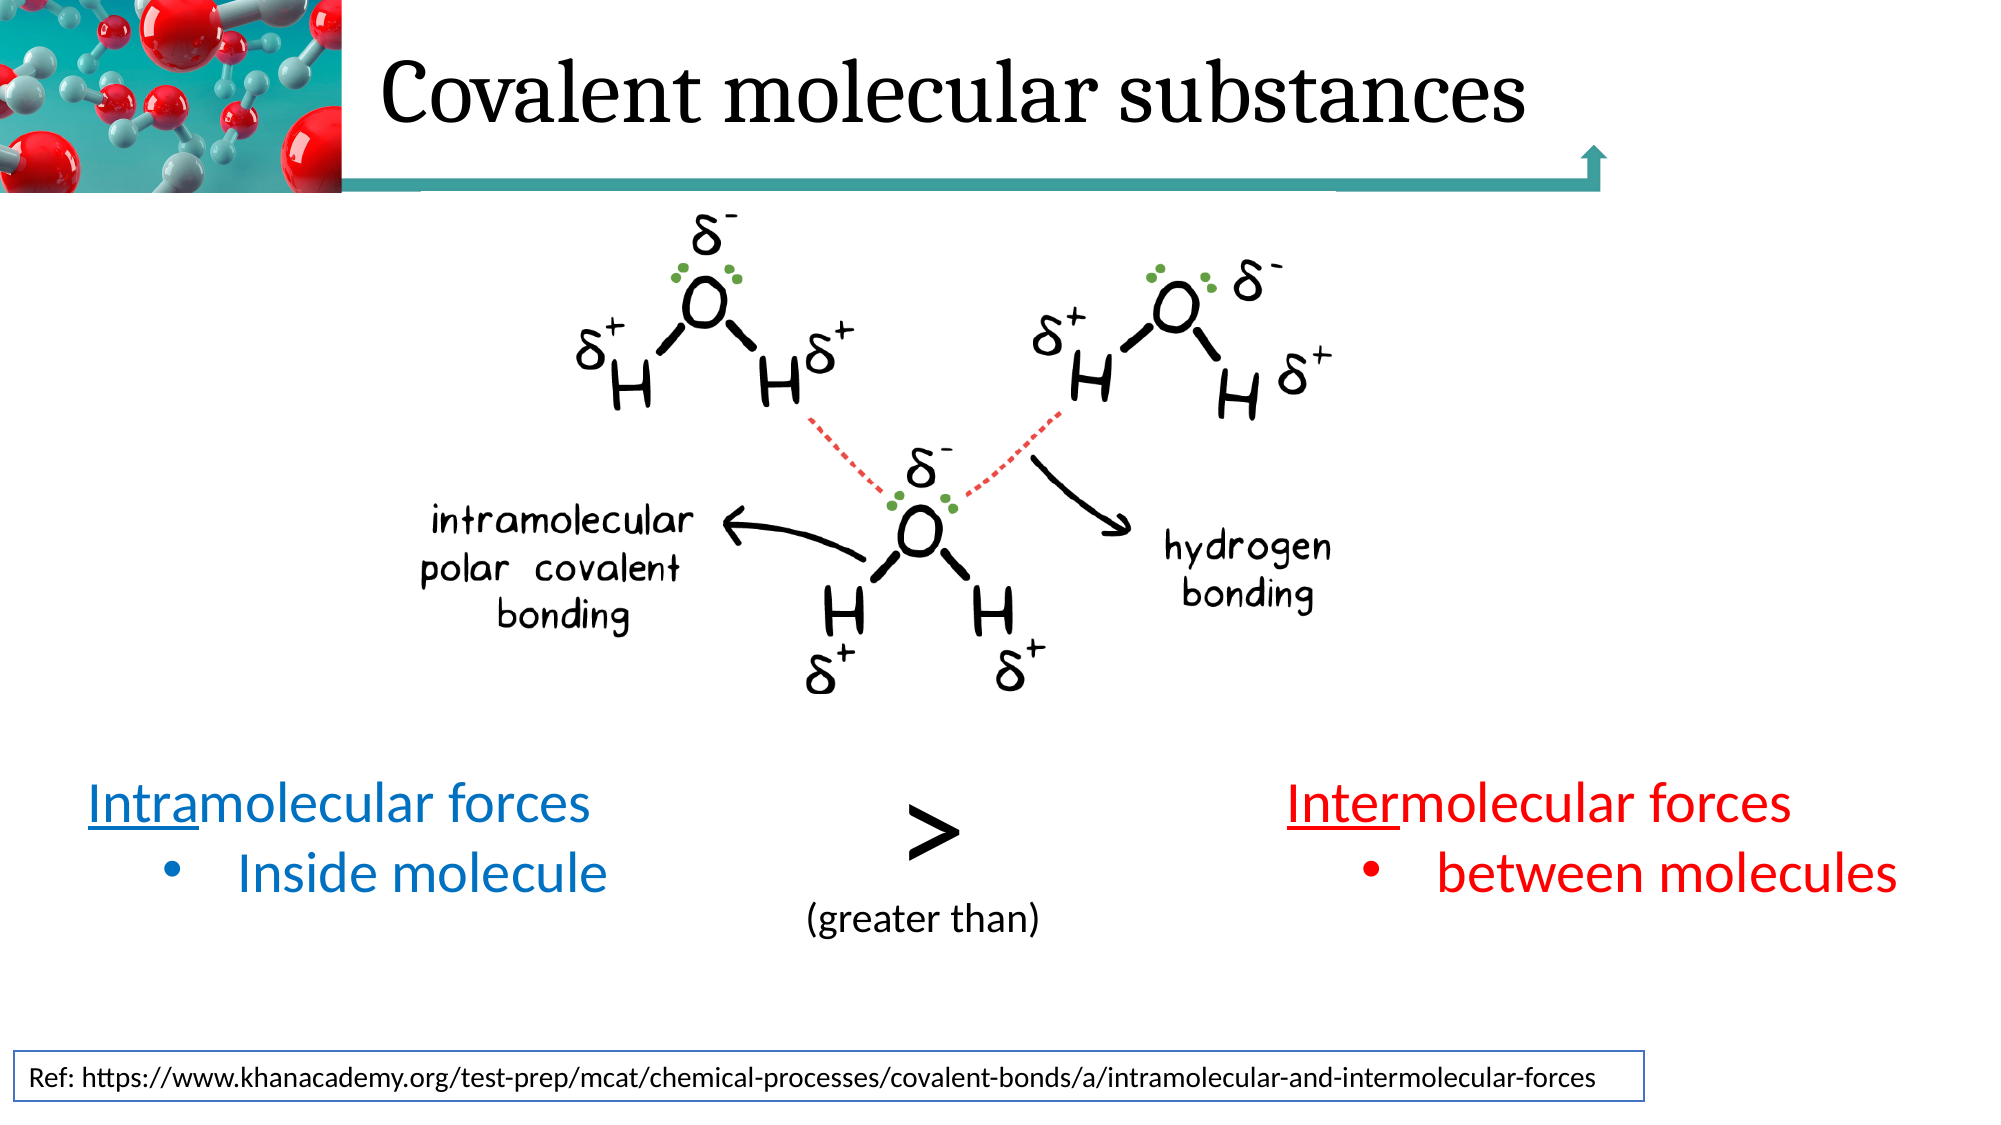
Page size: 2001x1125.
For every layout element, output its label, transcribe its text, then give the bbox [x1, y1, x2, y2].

text_box > [882, 730, 1000, 883]
text_box (greater than) [790, 883, 1155, 949]
text_box Intramolecular forces Inside molecule [72, 756, 628, 912]
picture [0, 0, 342, 193]
picture [421, 191, 1337, 695]
text_box Ref: https://www.khanacademy.org/test-prep/mcat/chemical-processes/covalent-bonds/a/intramolecular-and-intermolecular-forces [13, 1050, 1644, 1101]
text_box Intermolecular forces between molecules [1271, 756, 1941, 912]
text_box [347, 149, 1606, 191]
text_box Covalent molecular substances [366, 23, 1690, 149]
